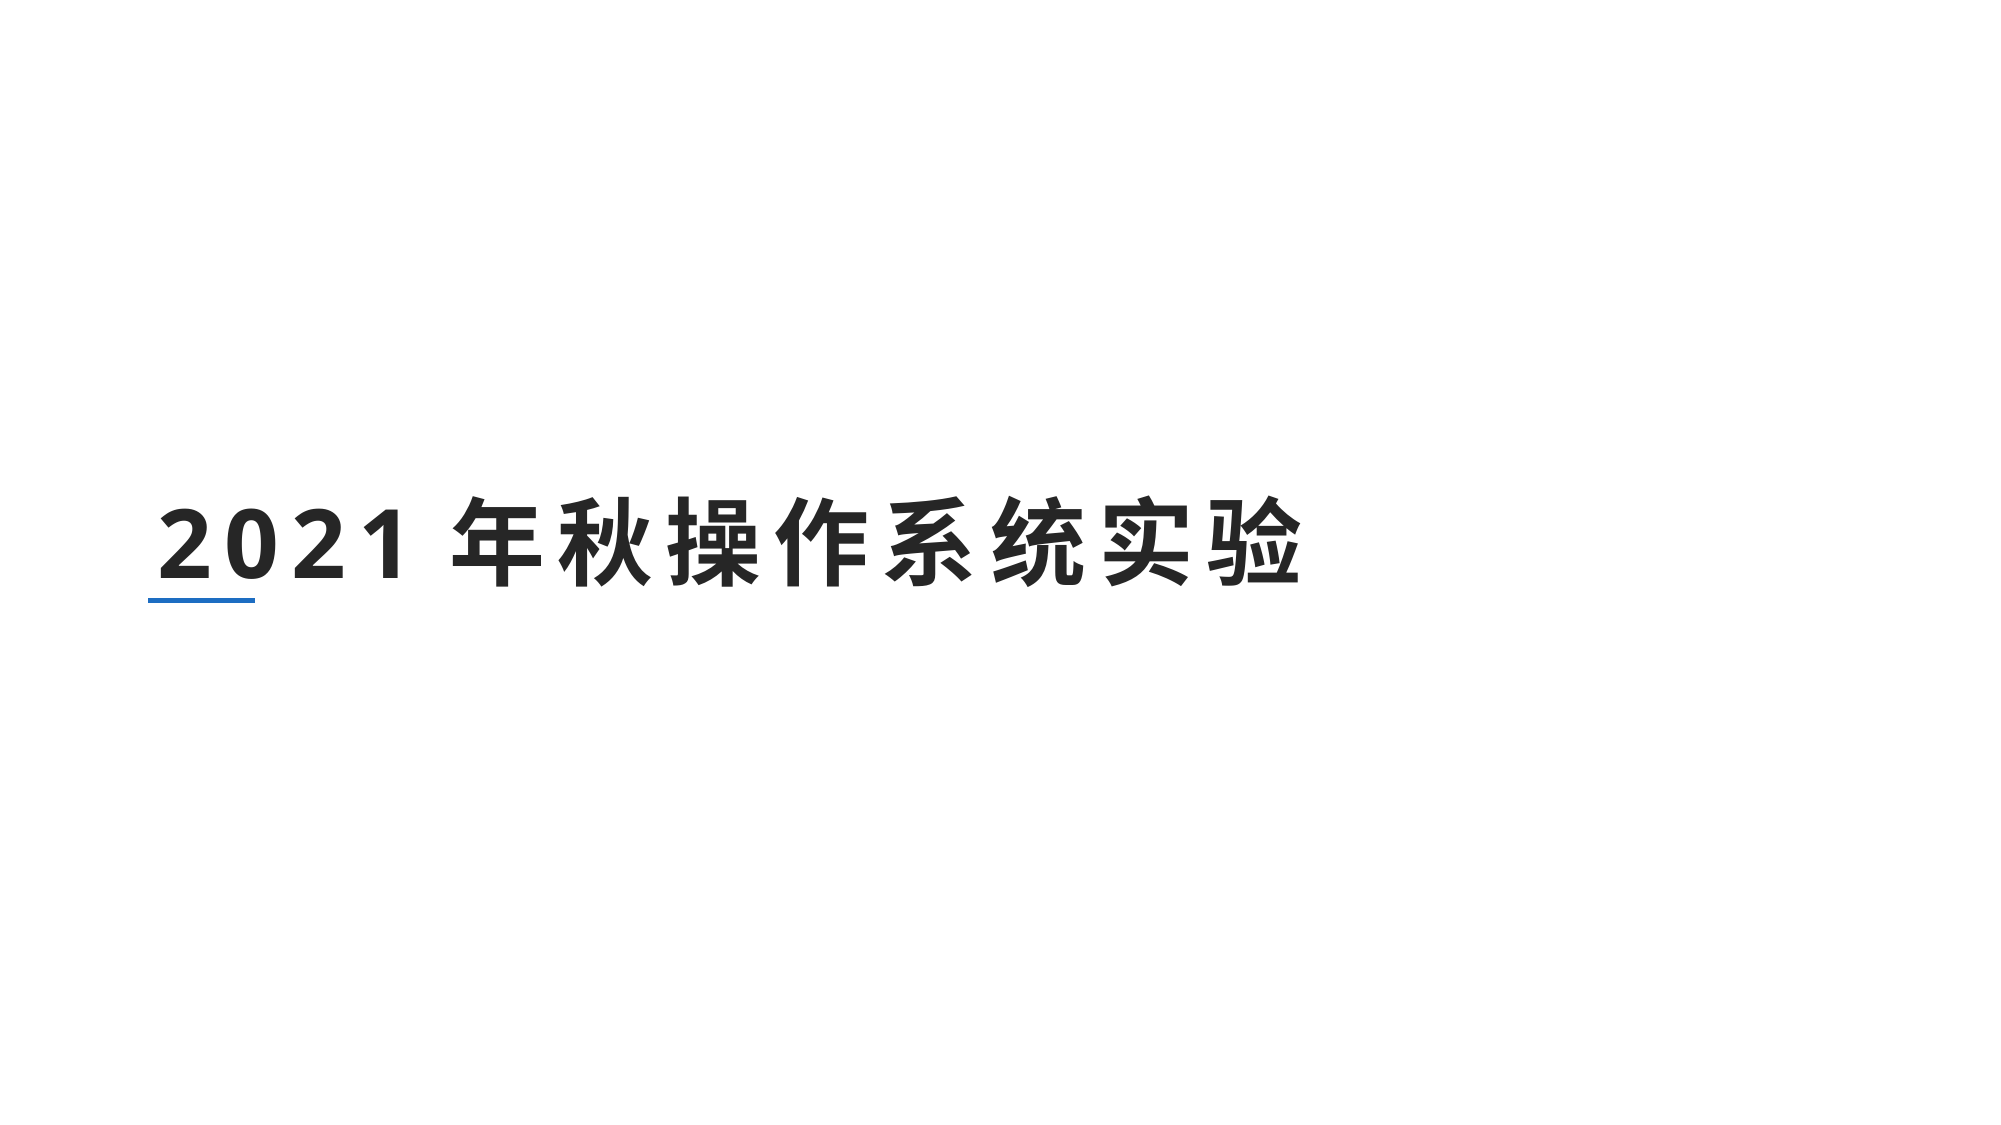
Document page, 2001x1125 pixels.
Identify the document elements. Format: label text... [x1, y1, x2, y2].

title 2021年秋操作系统实验 [140, 378, 1609, 605]
